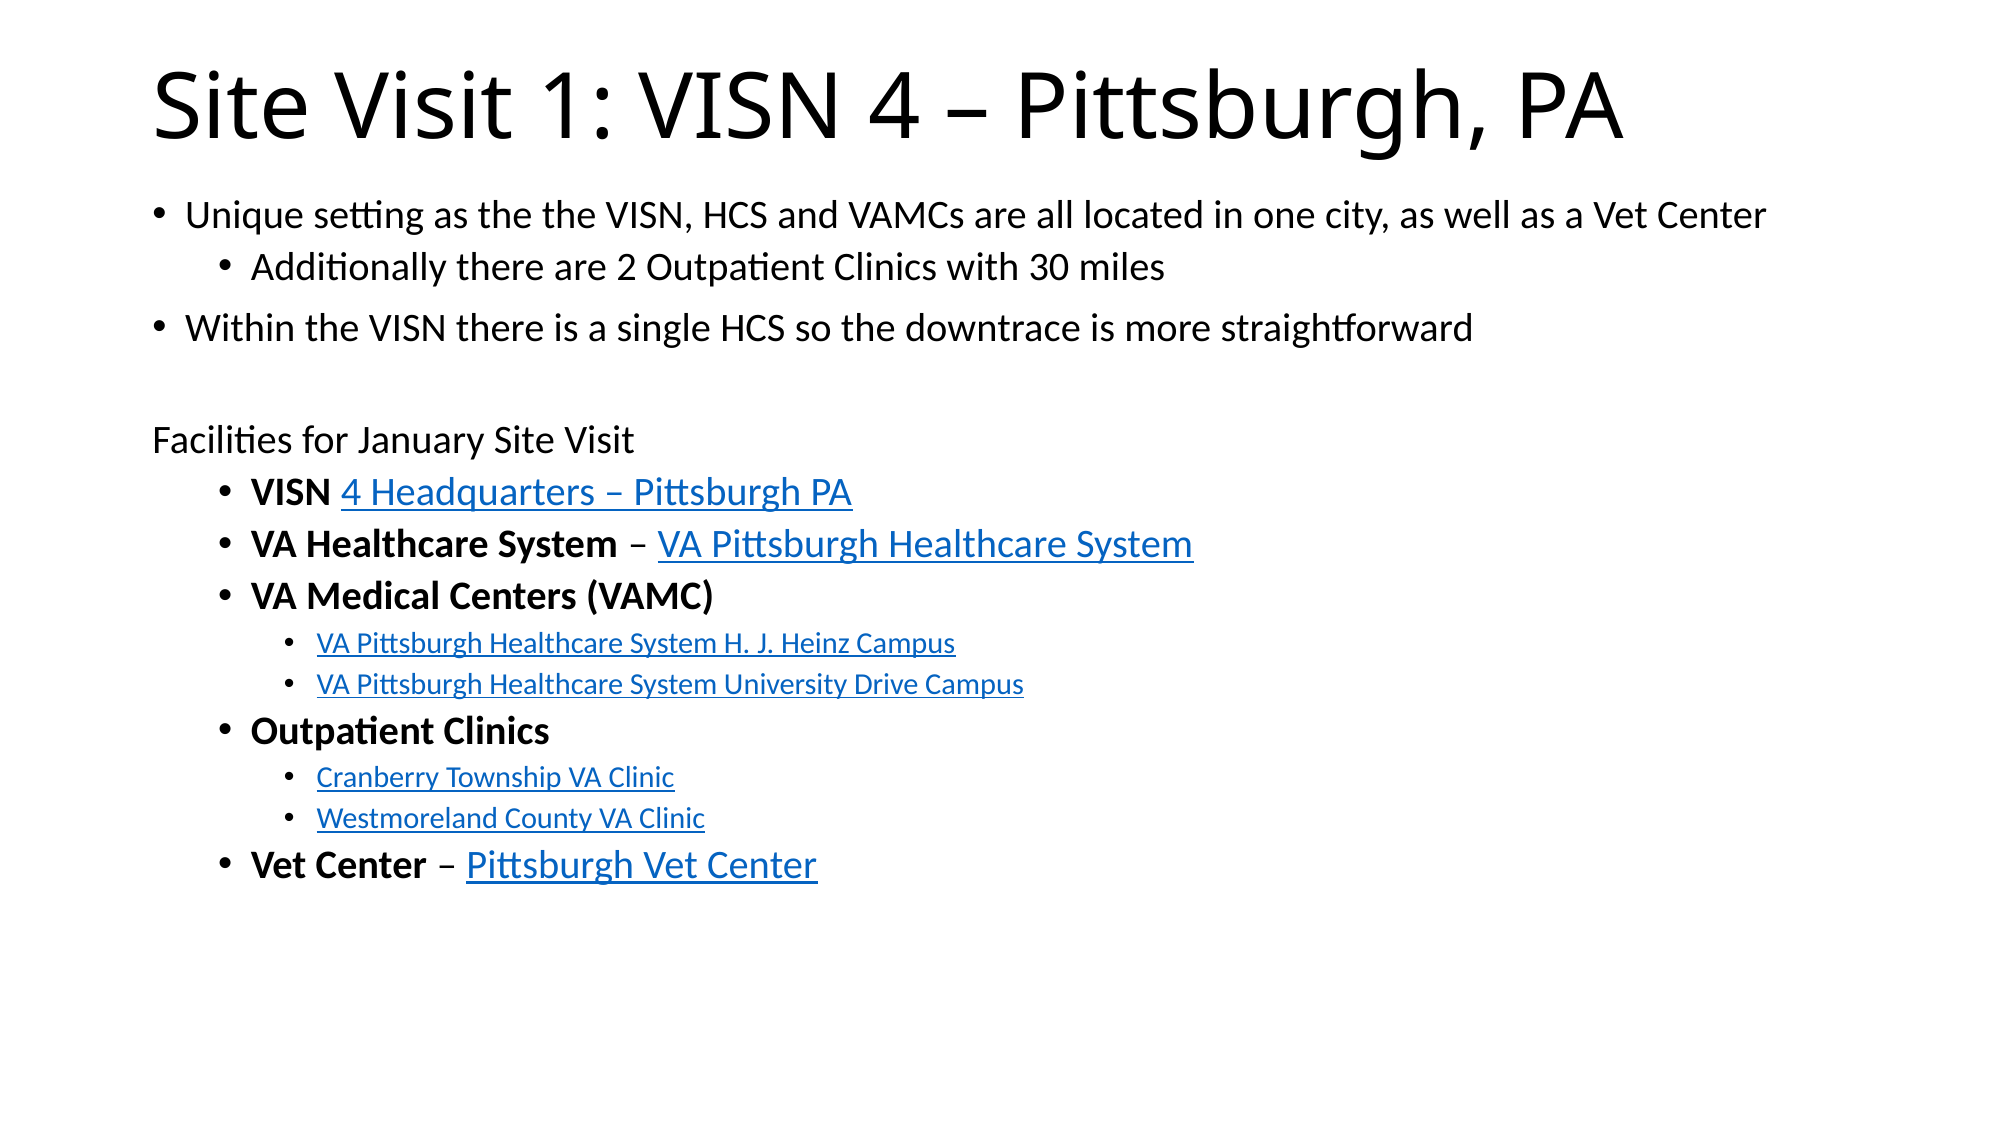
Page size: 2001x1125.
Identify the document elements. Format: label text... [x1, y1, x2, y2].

list Unique setting as the the VISN, HCS and VAMCs are all located in one city, as well as a Vet Center Additionally there are 2 Outpatient Clinics with 30 miles Within the VISN there is a single HCS so the downtrace is more straightforward Facilities for January Site Visit VISN 4 Headquarters – Pittsburgh PA VA Healthcare System – VA Pittsburgh Healthcare System VA Medical Centers (VAMC) VA Pittsburgh Healthcare System H. J. Heinz Campus VA Pittsburgh Healthcare System University Drive Campus Outpatient Clinics Cranberry Township VA Clinic Westmoreland County VA Clinic Vet Center – Pittsburgh Vet Center [137, 185, 1863, 900]
title Site Visit 1: VISN 4 – Pittsburgh, PA [137, 0, 1863, 185]
